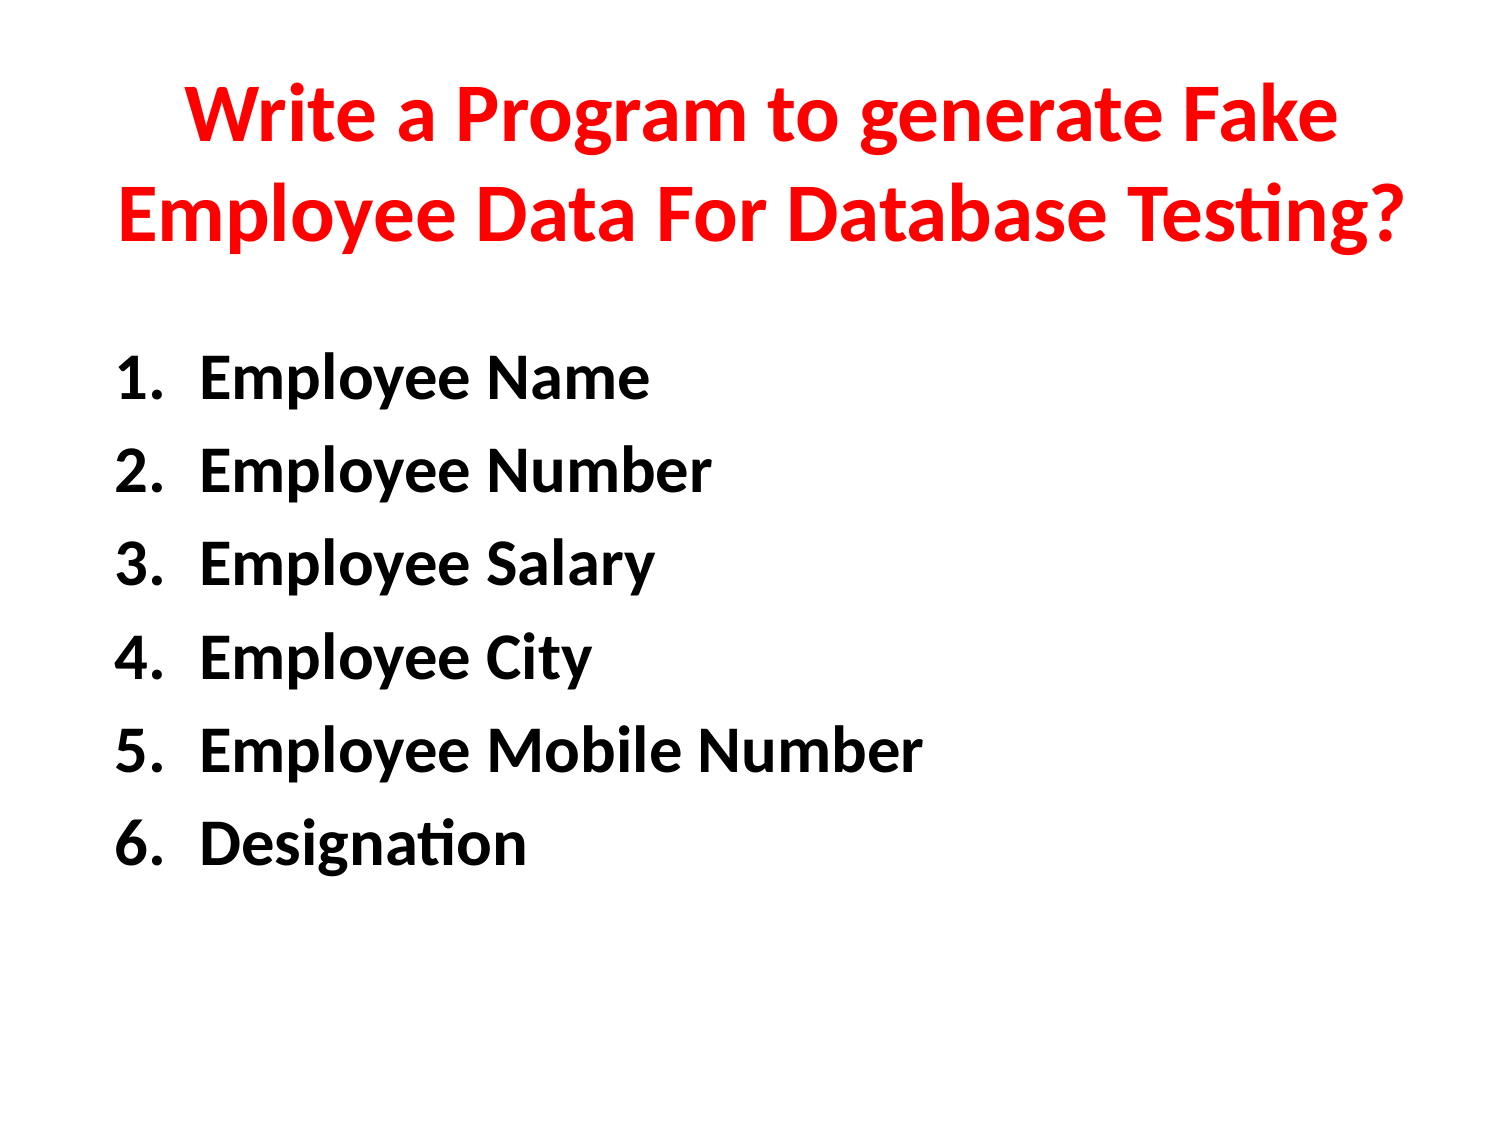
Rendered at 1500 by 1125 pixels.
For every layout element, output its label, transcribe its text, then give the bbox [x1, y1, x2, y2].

subtitle Employee Name Employee Number Employee Salary Employee City Employee Mobile Number Designation [99, 324, 1475, 1050]
title Write a Program to generate Fake Employee Data For Database Testing? [62, 37, 1463, 279]
